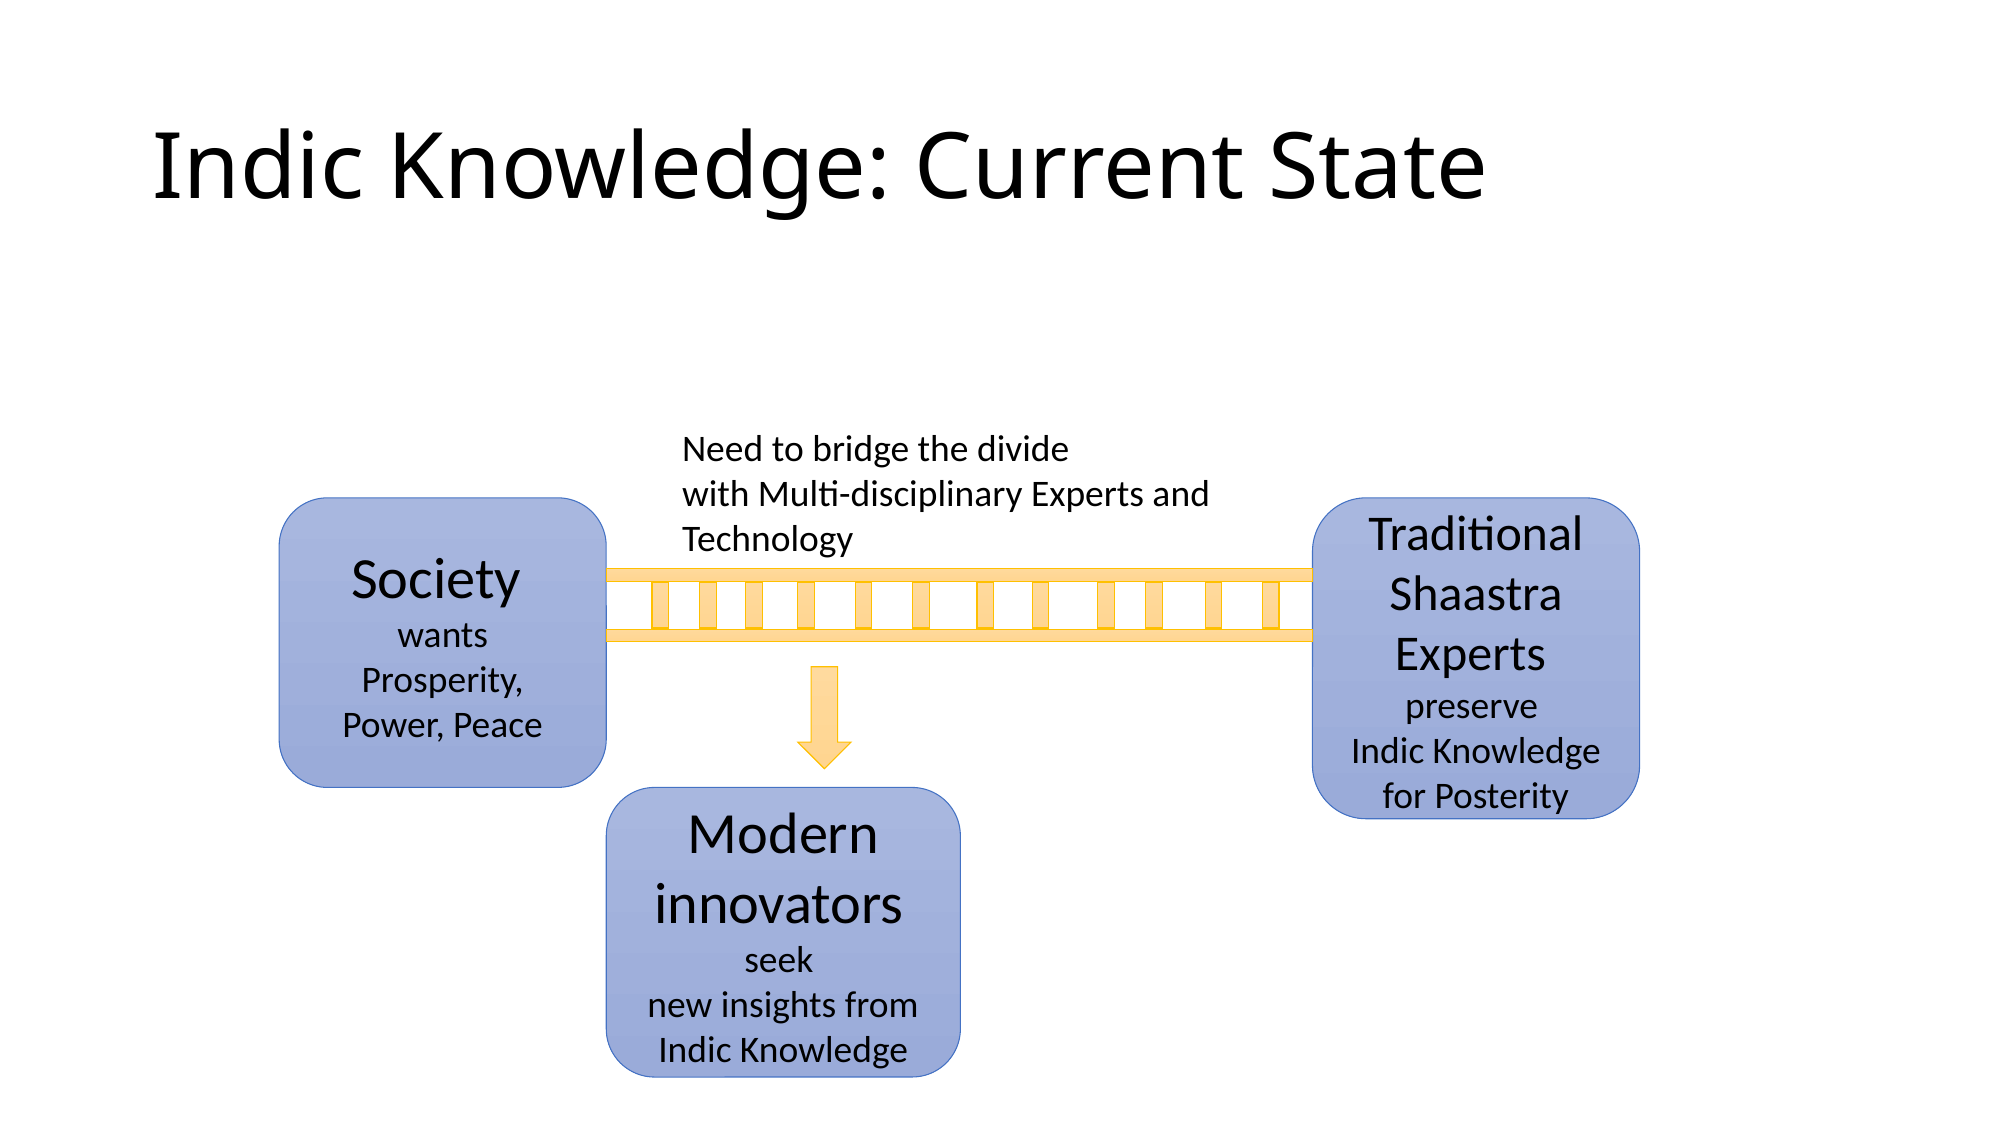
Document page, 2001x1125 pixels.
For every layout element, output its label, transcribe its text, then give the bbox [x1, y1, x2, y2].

text_box Traditional Shaastra Experts preserve Indic Knowledge for Posterity [1311, 497, 1641, 820]
text_box [796, 666, 853, 770]
text_box Need to bridge the divide with Multi-disciplinary Experts and Technology [667, 416, 1235, 567]
text_box [797, 582, 815, 629]
title Indic Knowledge: Current State [137, 59, 1863, 278]
text_box [1032, 582, 1049, 629]
text_box [699, 582, 717, 629]
text_box [745, 582, 763, 629]
text_box [855, 582, 872, 629]
text_box [1145, 582, 1163, 629]
text_box [606, 629, 1313, 642]
text_box [1205, 582, 1222, 629]
text_box [651, 582, 669, 629]
text_box Society wants Prosperity, Power, Peace [278, 497, 607, 788]
text_box Modern innovators seek new insights from Indic Knowledge [605, 786, 961, 1078]
text_box [1262, 582, 1280, 629]
text_box [606, 568, 1313, 582]
text_box [1097, 582, 1115, 629]
text_box [976, 582, 994, 629]
text_box [912, 582, 930, 629]
